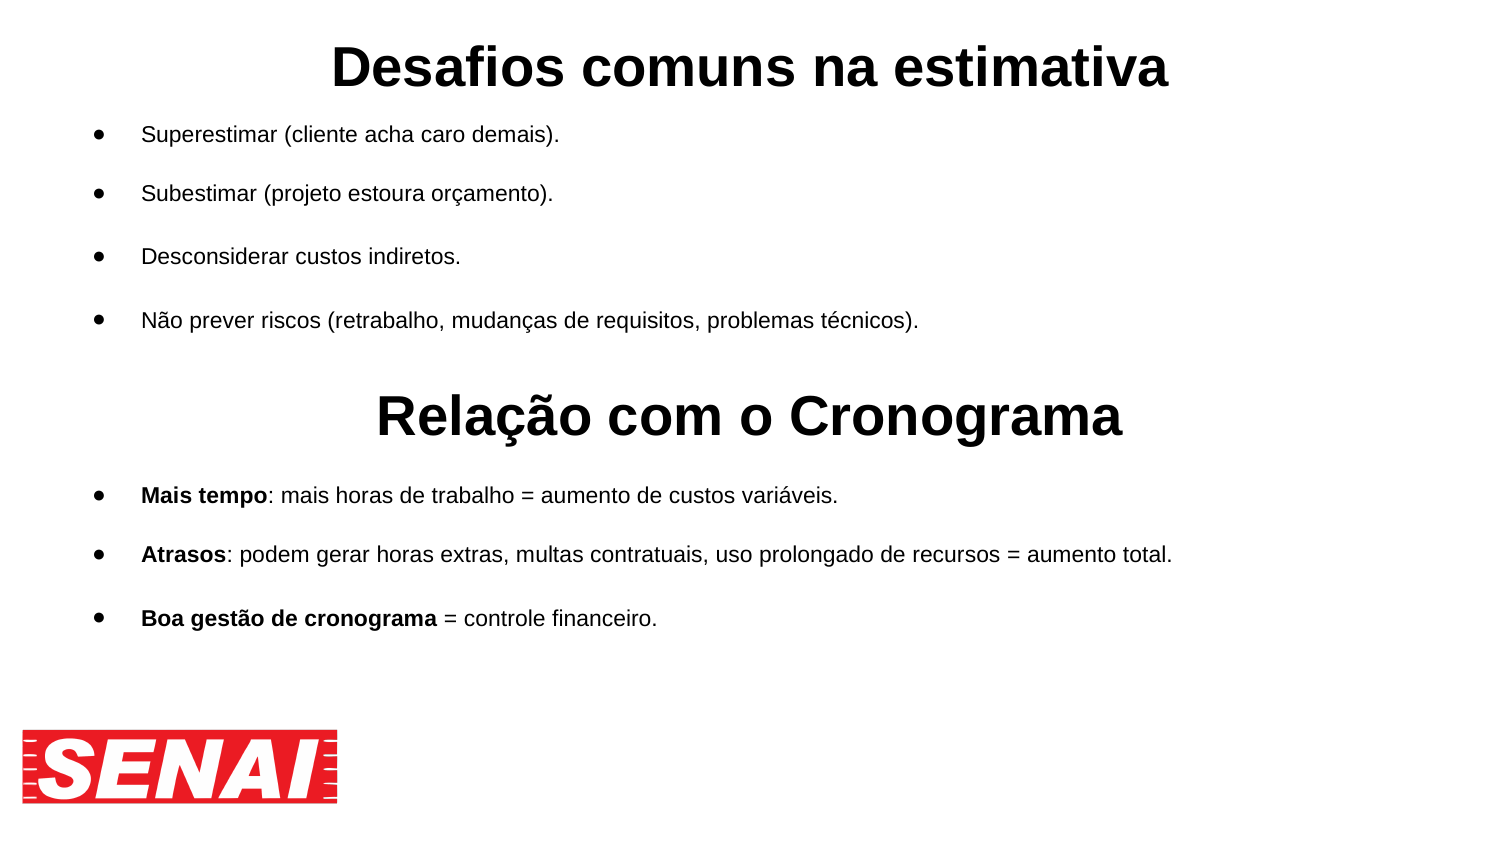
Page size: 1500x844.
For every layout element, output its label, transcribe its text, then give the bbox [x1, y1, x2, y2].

picture [0, 574, 372, 844]
title Desafios comuns na estimativa [51, 32, 1449, 100]
subtitle Mais tempo: mais horas de trabalho = aumento de custos variáveis. Atrasos: podem gerar horas extras, multas contratuais, uso prolongado de recursos = aumento total. Boa gestão de cronograma = controle financeiro. [51, 461, 1449, 717]
subtitle Superestimar (cliente acha caro demais). Subestimar (projeto estoura orçamento). Desconsiderar custos indiretos. Não prever riscos (retrabalho, mudanças de requisitos, problemas técnicos). [51, 100, 1449, 356]
title Relação com o Cronograma [51, 382, 1449, 461]
